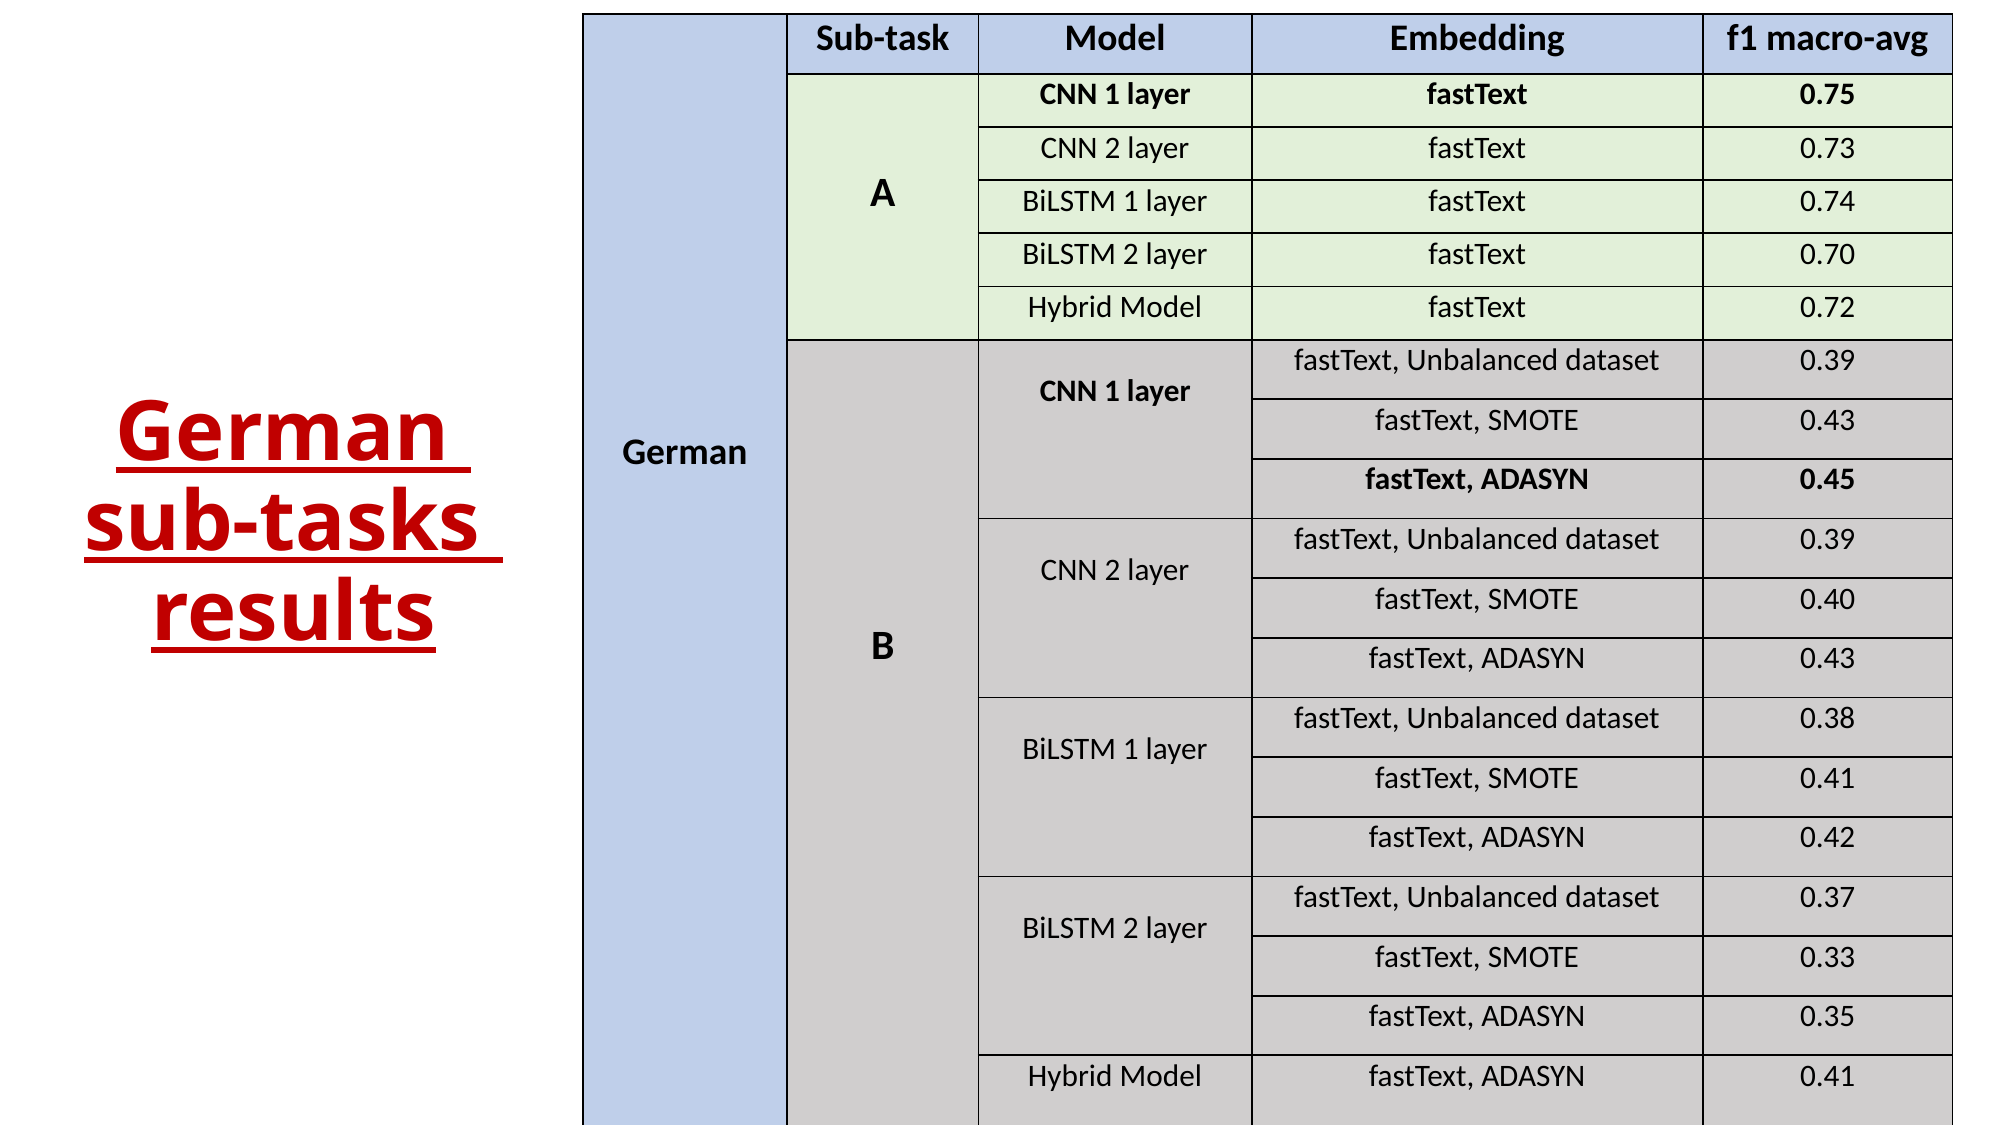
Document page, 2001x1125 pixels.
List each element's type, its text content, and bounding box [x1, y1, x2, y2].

table_cell 0.43 [1704, 400, 1952, 458]
table_cell A [788, 75, 978, 339]
table_cell fastText, ADASYN [1253, 639, 1702, 697]
table_cell 0.37 [1704, 877, 1952, 935]
table_cell fastText, ADASYN [1253, 818, 1702, 876]
table_cell 0.42 [1704, 818, 1952, 876]
table_cell 0.70 [1704, 234, 1952, 286]
table_cell CNN 1 layer [979, 75, 1251, 126]
table_cell fastText [1253, 128, 1702, 179]
table_cell fastText, ADASYN [1253, 1056, 1702, 1125]
table_cell CNN 2 layer [979, 519, 1251, 697]
table_cell 0.72 [1704, 287, 1952, 339]
table_cell CNN 1 layer [979, 341, 1251, 518]
table_cell 0.39 [1704, 341, 1952, 398]
table_cell 0.41 [1704, 1056, 1952, 1125]
table_cell fastText, SMOTE [1253, 758, 1702, 816]
table_cell CNN 2 layer [979, 128, 1251, 179]
table_cell fastText, ADASYN [1253, 997, 1702, 1054]
table_cell fastText [1253, 181, 1702, 232]
table_cell 0.41 [1704, 758, 1952, 816]
table_cell Hybrid Model [979, 1056, 1251, 1125]
table_cell Hybrid Model [979, 287, 1251, 339]
table_header Model [979, 15, 1251, 73]
table_cell fastText, Unbalanced dataset [1253, 341, 1702, 398]
table_cell 0.38 [1704, 698, 1952, 756]
table_cell 0.73 [1704, 128, 1952, 179]
table_cell fastText, Unbalanced dataset [1253, 698, 1702, 756]
table_cell fastText, Unbalanced dataset [1253, 877, 1702, 935]
table_cell fastText, SMOTE [1253, 937, 1702, 995]
table_cell BiLSTM 2 layer [979, 234, 1251, 286]
table_cell 0.74 [1704, 181, 1952, 232]
table_cell fastText, SMOTE [1253, 579, 1702, 637]
table_cell B [788, 341, 978, 1125]
table_cell fastText [1253, 234, 1702, 286]
table_cell 0.45 [1704, 460, 1952, 518]
table_cell fastText [1253, 75, 1702, 126]
table_cell 0.43 [1704, 639, 1952, 697]
table_header German [584, 15, 786, 1125]
table_cell fastText, ADASYN [1253, 460, 1702, 518]
table_cell 0.75 [1704, 75, 1952, 126]
text_box German sub-tasks results [0, 381, 582, 709]
table_cell 0.40 [1704, 579, 1952, 637]
table_cell 0.33 [1704, 937, 1952, 995]
table_header Embedding [1253, 15, 1702, 73]
table_cell BiLSTM 2 layer [979, 877, 1251, 1054]
table_cell 0.39 [1704, 519, 1952, 577]
table_cell fastText [1253, 287, 1702, 339]
table_cell BiLSTM 1 layer [979, 181, 1251, 232]
table_cell fastText, Unbalanced dataset [1253, 519, 1702, 577]
table_cell BiLSTM 1 layer [979, 698, 1251, 876]
table_cell 0.35 [1704, 997, 1952, 1054]
table_cell fastText, SMOTE [1253, 400, 1702, 458]
table_header Sub-task [788, 15, 978, 73]
table_header f1 macro-avg [1704, 15, 1952, 73]
